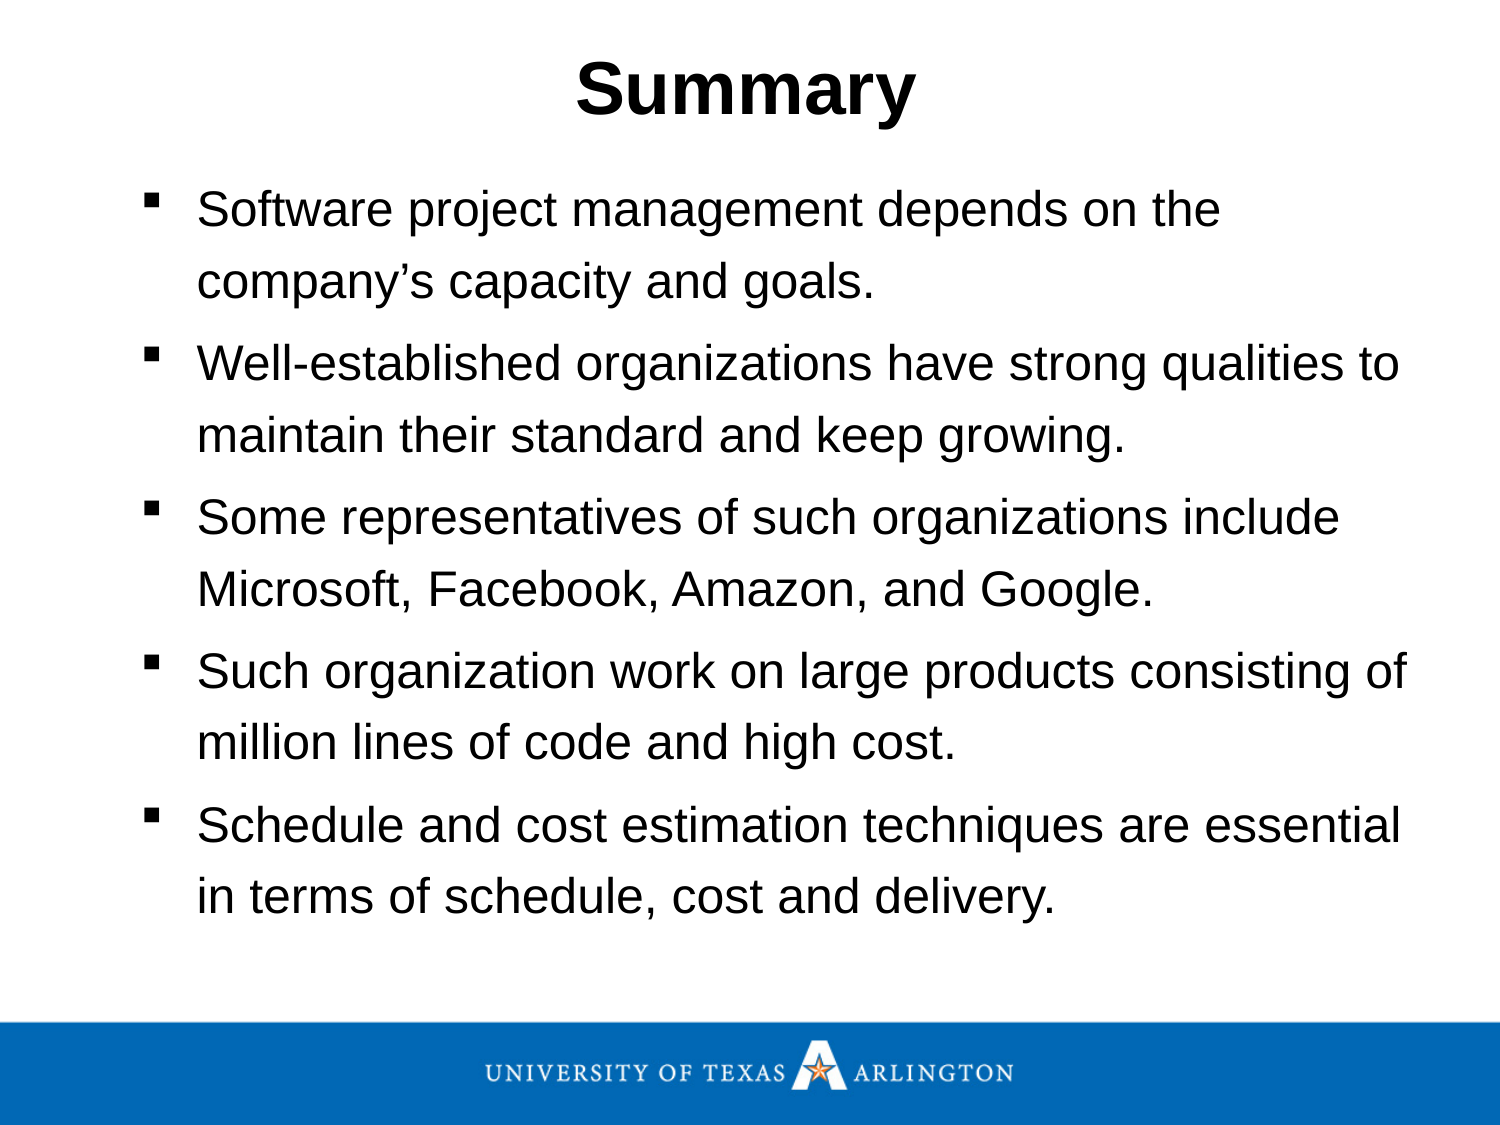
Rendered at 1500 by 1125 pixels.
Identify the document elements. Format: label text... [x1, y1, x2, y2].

text_box Summary [186, 32, 1264, 138]
list Software project management depends on the company’s capacity and goals. Well-established organizations have strong qualities to maintain their standard and keep growing. Some representatives of such organizations include Microsoft, Facebook, Amazon, and Google. Such organization work on large products consisting of million lines of code and high cost. Schedule and cost estimation techniques are essential in terms of schedule, cost and delivery. [125, 156, 1427, 1002]
picture [0, 0, 1500, 1125]
